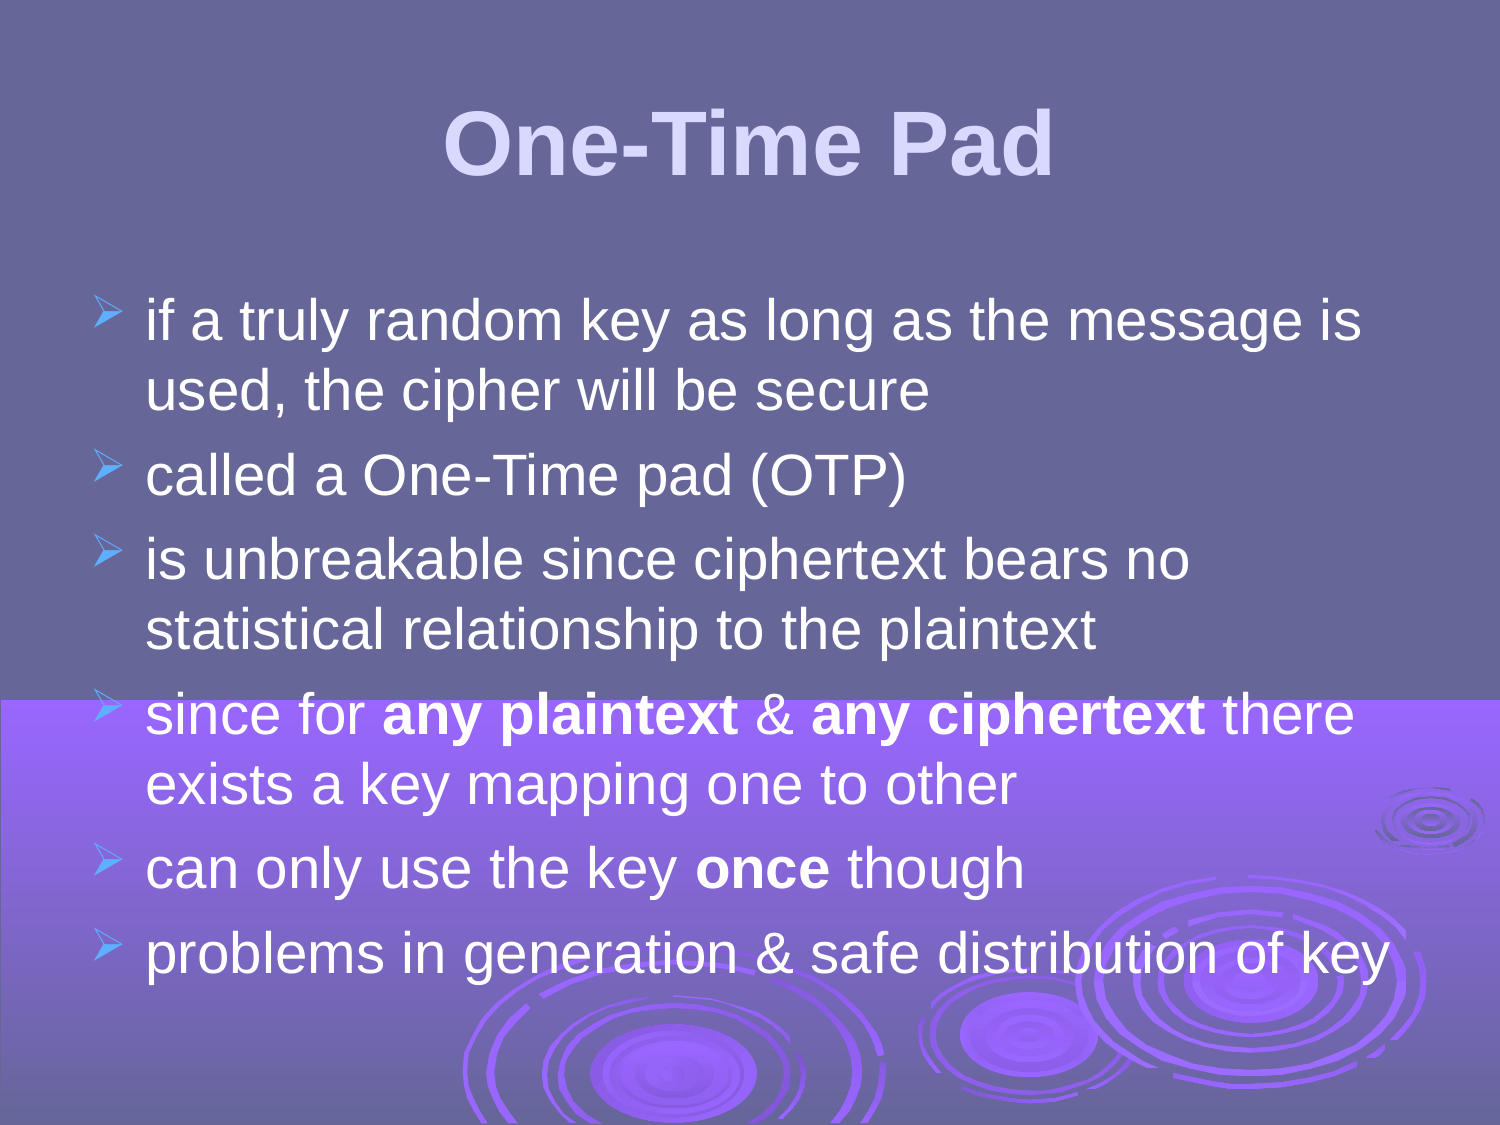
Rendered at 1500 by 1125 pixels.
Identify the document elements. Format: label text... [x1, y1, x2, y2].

picture [929, 1006, 1123, 1096]
text_box if a truly random key as long as the message is used, the cipher will be secure called a One-Time pad (OTP) is unbreakable since ciphertext bears no statistical relationship to the plaintext since for any plaintext & any ciphertext there exists a key mapping one to other can only use the key once though problems in generation & safe distribution of key [74, 274, 1425, 1006]
text_box One-Time Pad [74, 45, 1425, 233]
